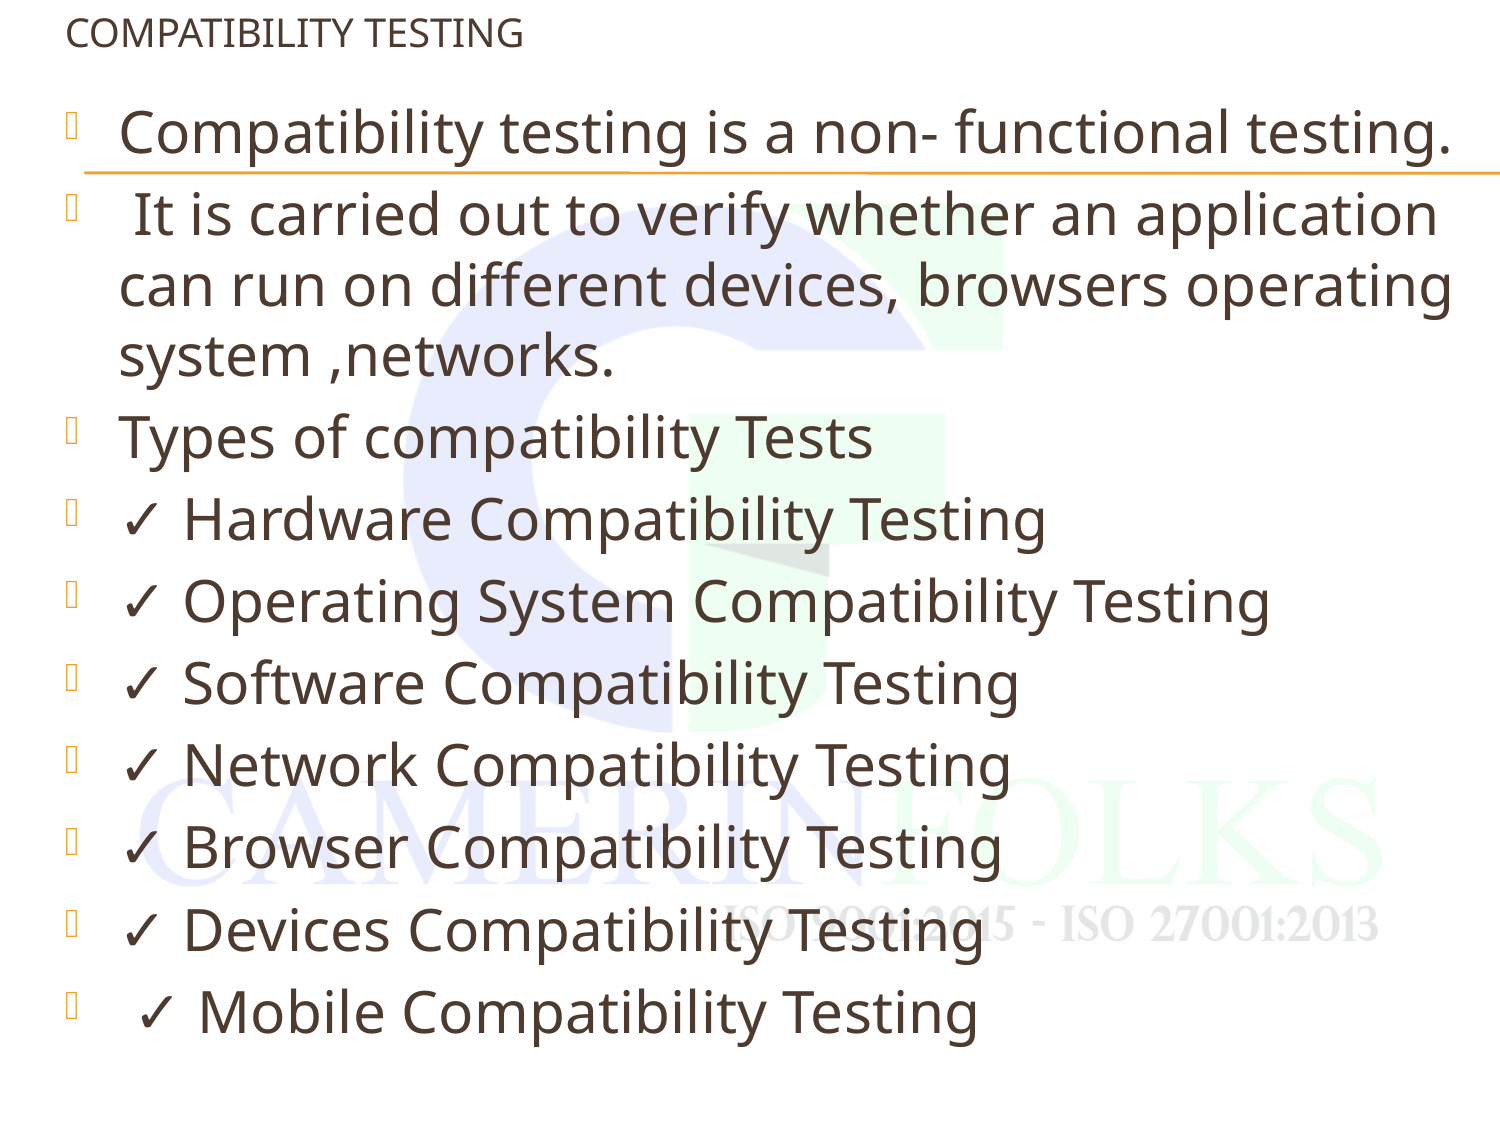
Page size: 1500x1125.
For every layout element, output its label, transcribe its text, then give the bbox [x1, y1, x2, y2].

title Compatibility Testing [50, 0, 1475, 63]
list Compatibility testing is a non- functional testing. It is carried out to verify whether an application can run on different devices, browsers operating system ,networks. Types of compatibility Tests ✓ Hardware Compatibility Testing ✓ Operating System Compatibility Testing ✓ Software Compatibility Testing ✓ Network Compatibility Testing ✓ Browser Compatibility Testing ✓ Devices Compatibility Testing ✓ Mobile Compatibility Testing [50, 87, 1475, 1125]
